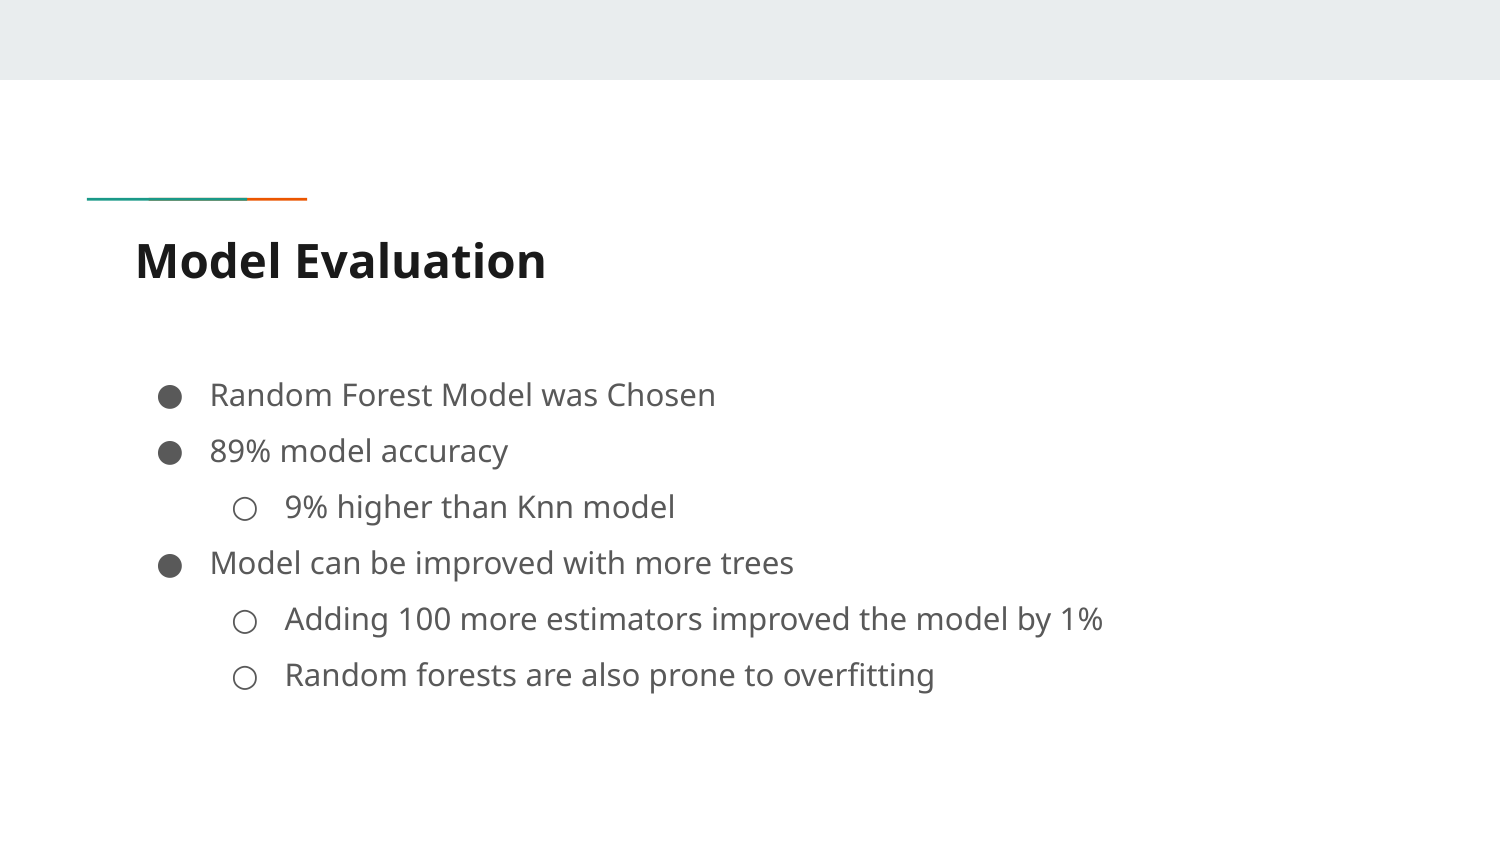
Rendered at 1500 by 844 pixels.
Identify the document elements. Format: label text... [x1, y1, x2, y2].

title Model Evaluation [119, 216, 1381, 305]
list Random Forest Model was Chosen 89% model accuracy 9% higher than Knn model Model can be improved with more trees Adding 100 more estimators improved the model by 1% Random forests are also prone to overfitting [119, 341, 1381, 712]
